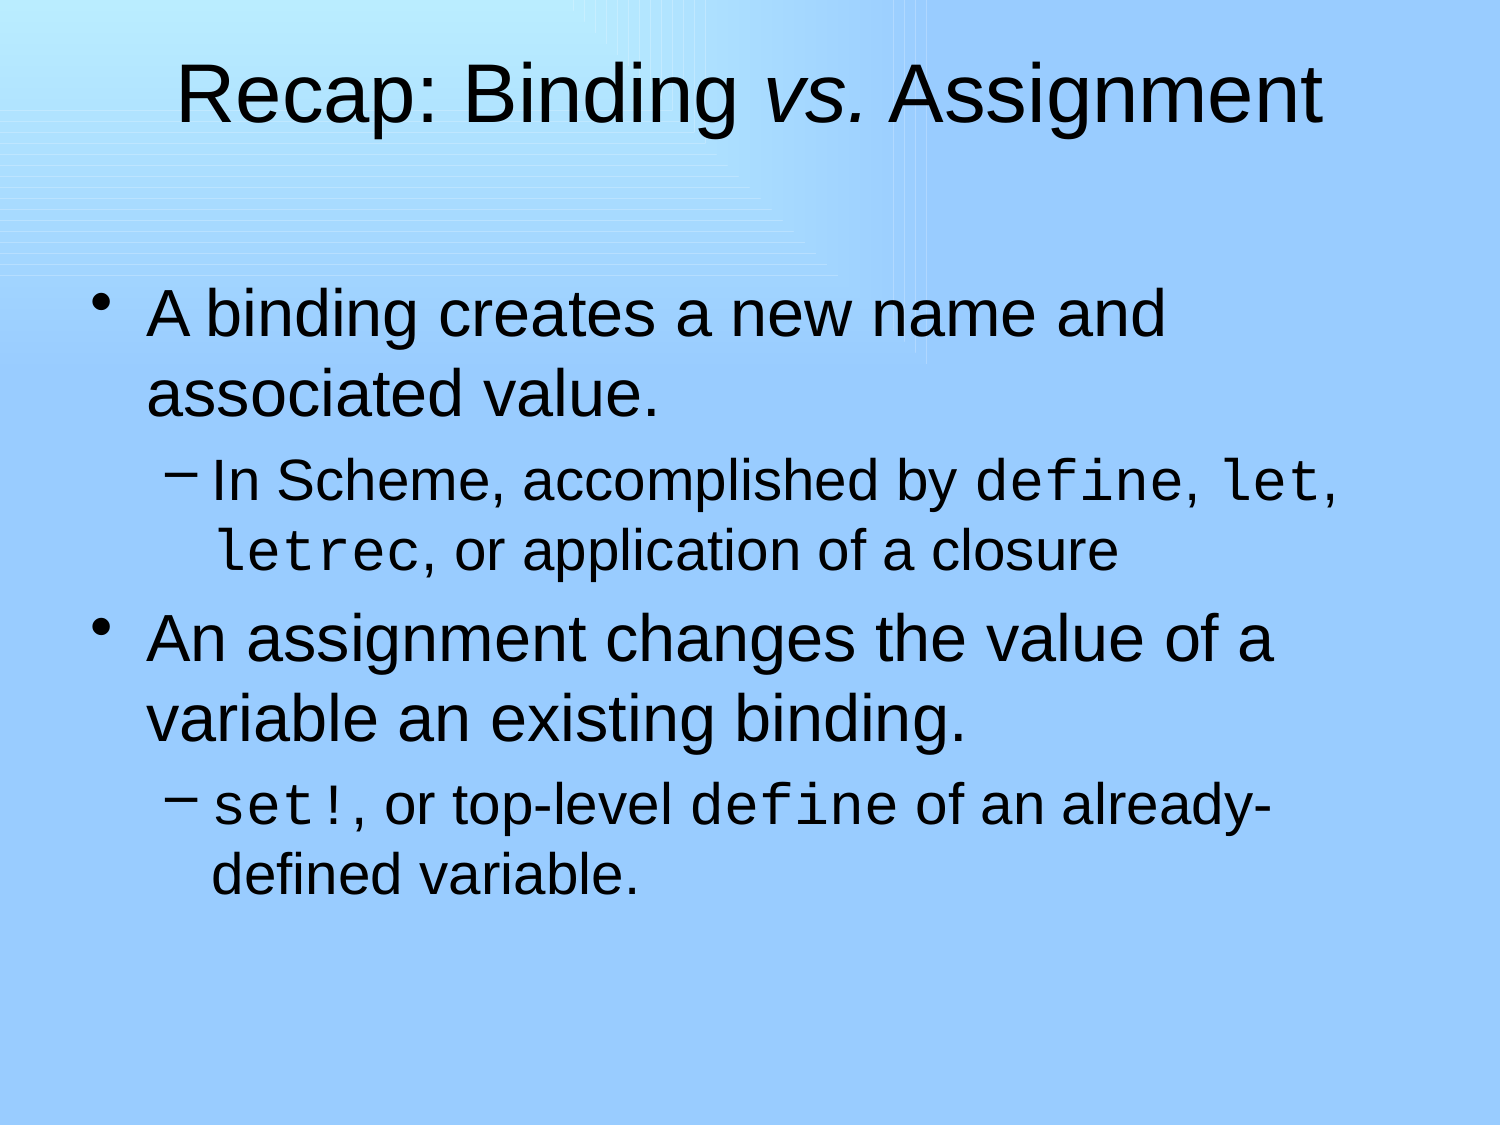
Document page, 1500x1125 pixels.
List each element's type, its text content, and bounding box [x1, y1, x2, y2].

list A binding creates a new name and associated value. In Scheme, accomplished by define, let, letrec, or application of a closure An assignment changes the value of a variable an existing binding. set!, or top-level define of an already-defined variable. [74, 262, 1426, 1006]
title Recap: Binding vs. Assignment [24, 44, 1476, 233]
